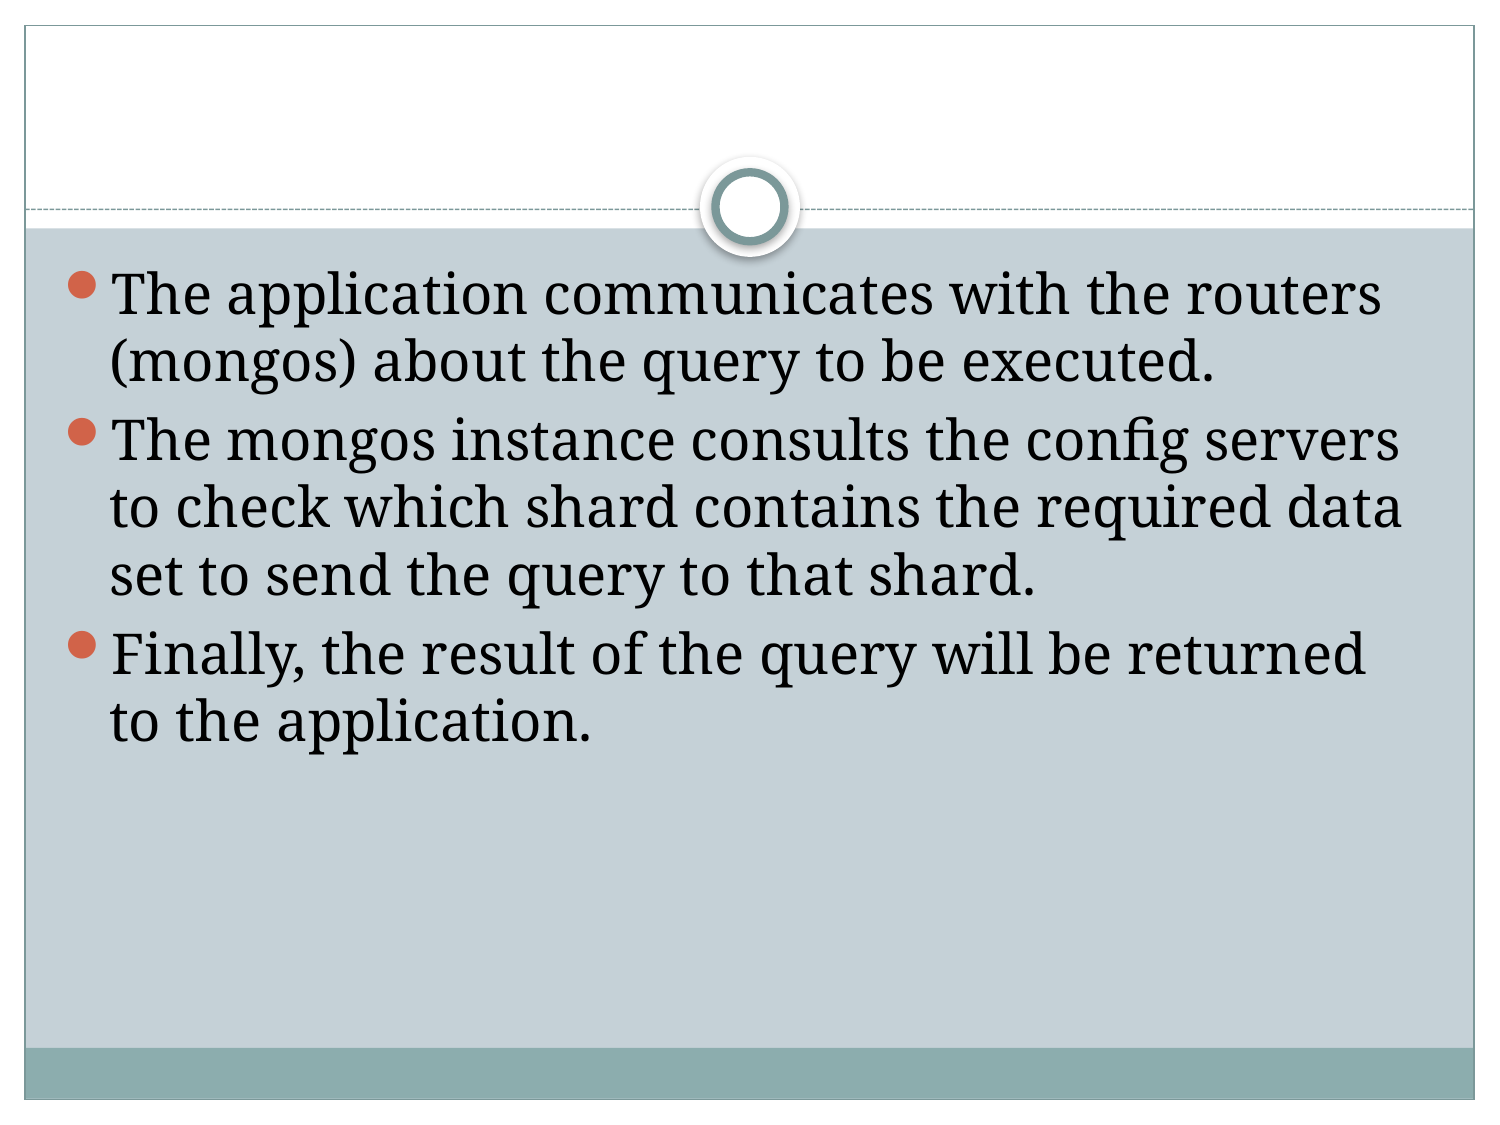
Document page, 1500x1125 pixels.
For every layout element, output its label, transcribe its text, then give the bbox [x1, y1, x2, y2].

list The application communicates with the routers (mongos) about the query to be executed. The mongos instance consults the config servers to check which shard contains the required data set to send the query to that shard. Finally, the result of the query will be returned to the application. [49, 250, 1445, 1001]
